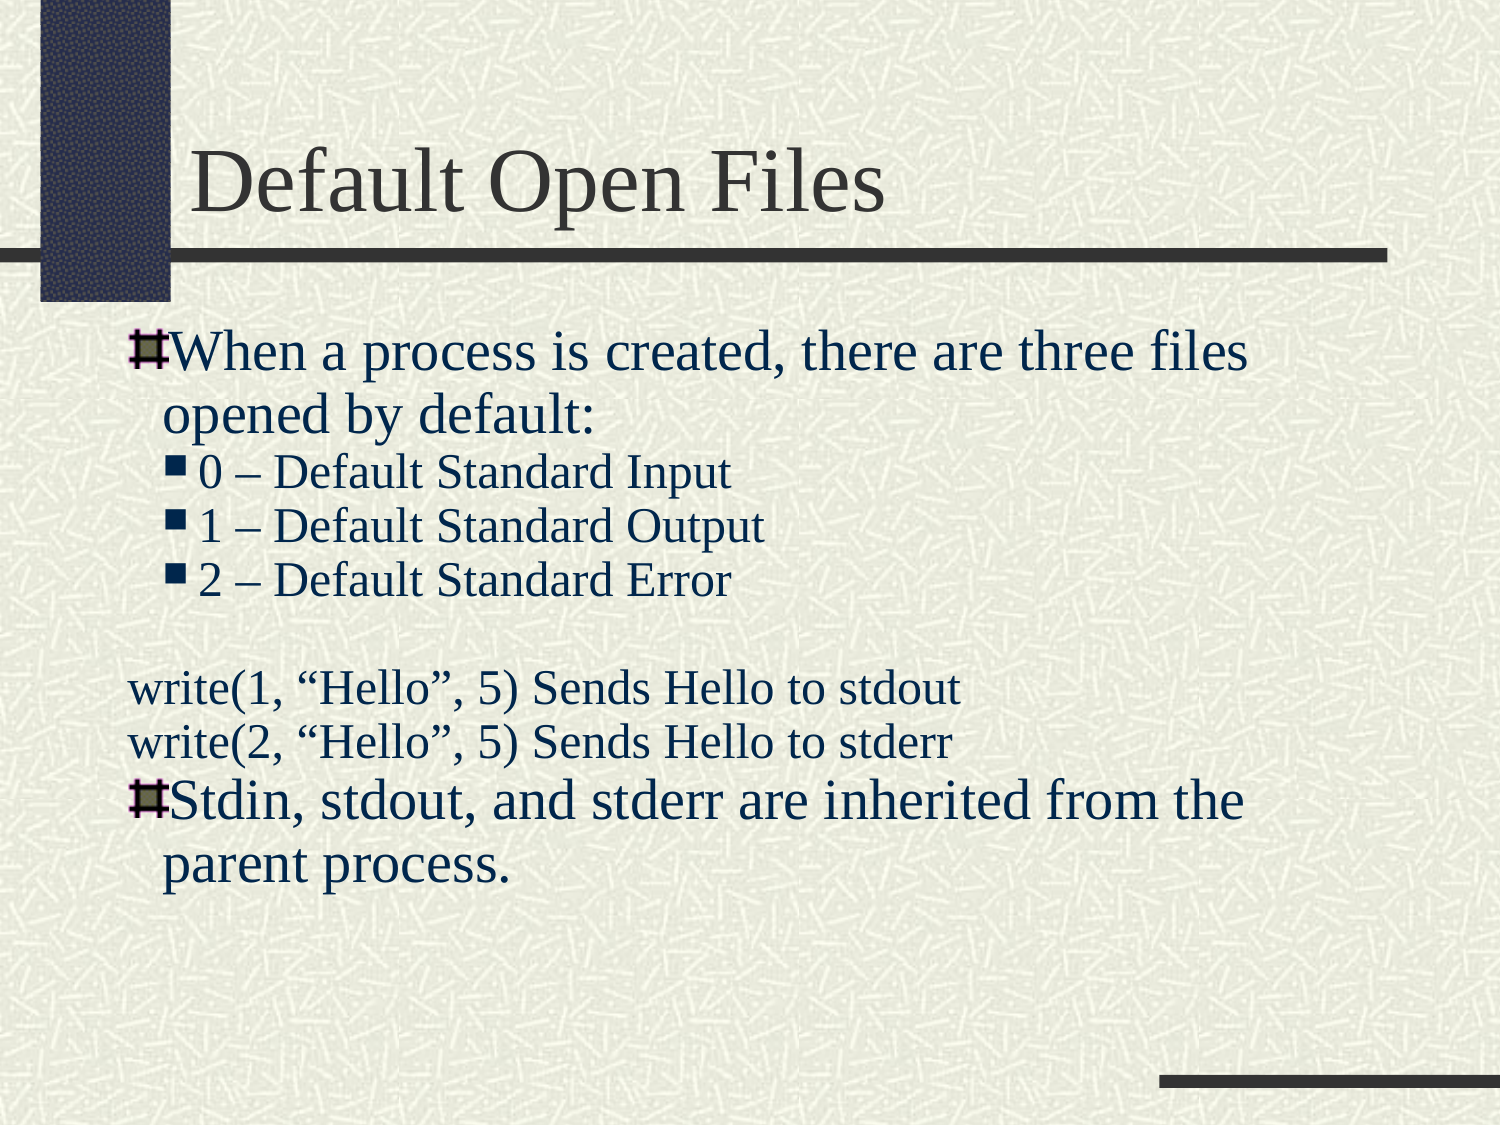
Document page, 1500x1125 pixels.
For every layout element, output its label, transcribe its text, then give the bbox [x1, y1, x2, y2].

text_box Default Open Files [174, 49, 1450, 238]
text_box When a process is created, there are three files opened by default: 0 – Default Standard Input 1 – Default Standard Output 2 – Default Standard Error write(1, “Hello”, 5) Sends Hello to stdout write(2, “Hello”, 5) Sends Hello to stderr Stdin, stdout, and stderr are inherited from the parent process. [112, 312, 1388, 1070]
picture [0, 0, 1500, 1125]
